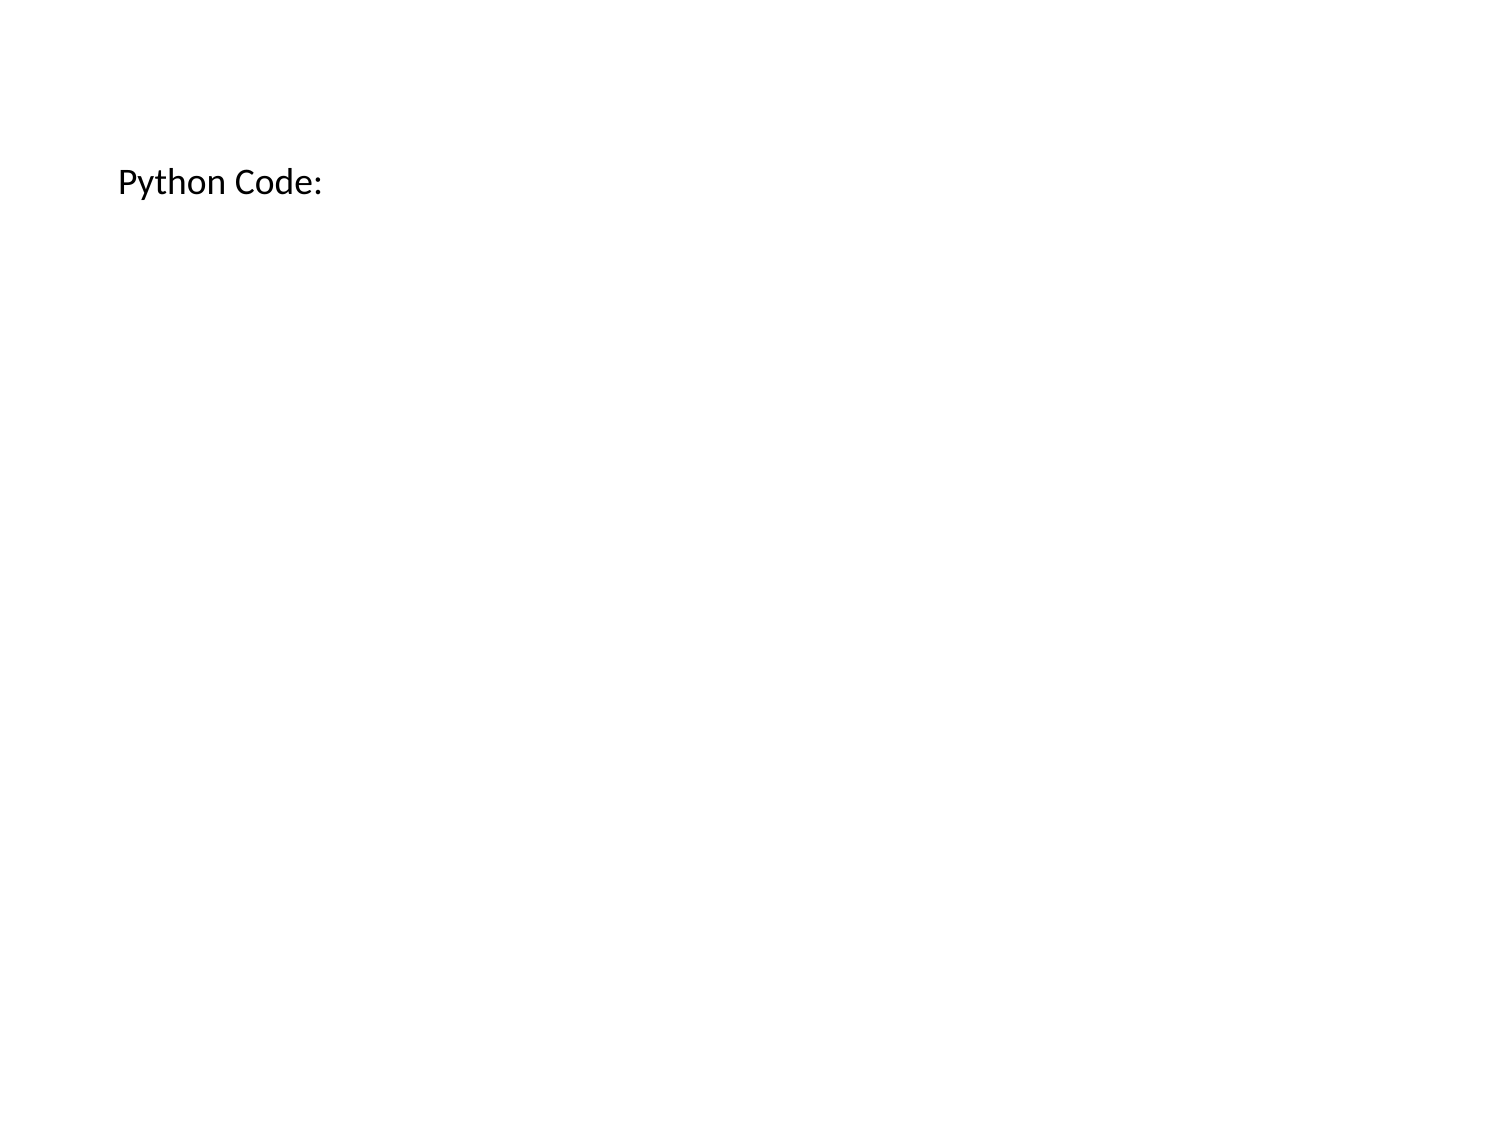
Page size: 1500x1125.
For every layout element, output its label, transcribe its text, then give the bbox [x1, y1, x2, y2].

text_box Python Code: [103, 149, 347, 270]
